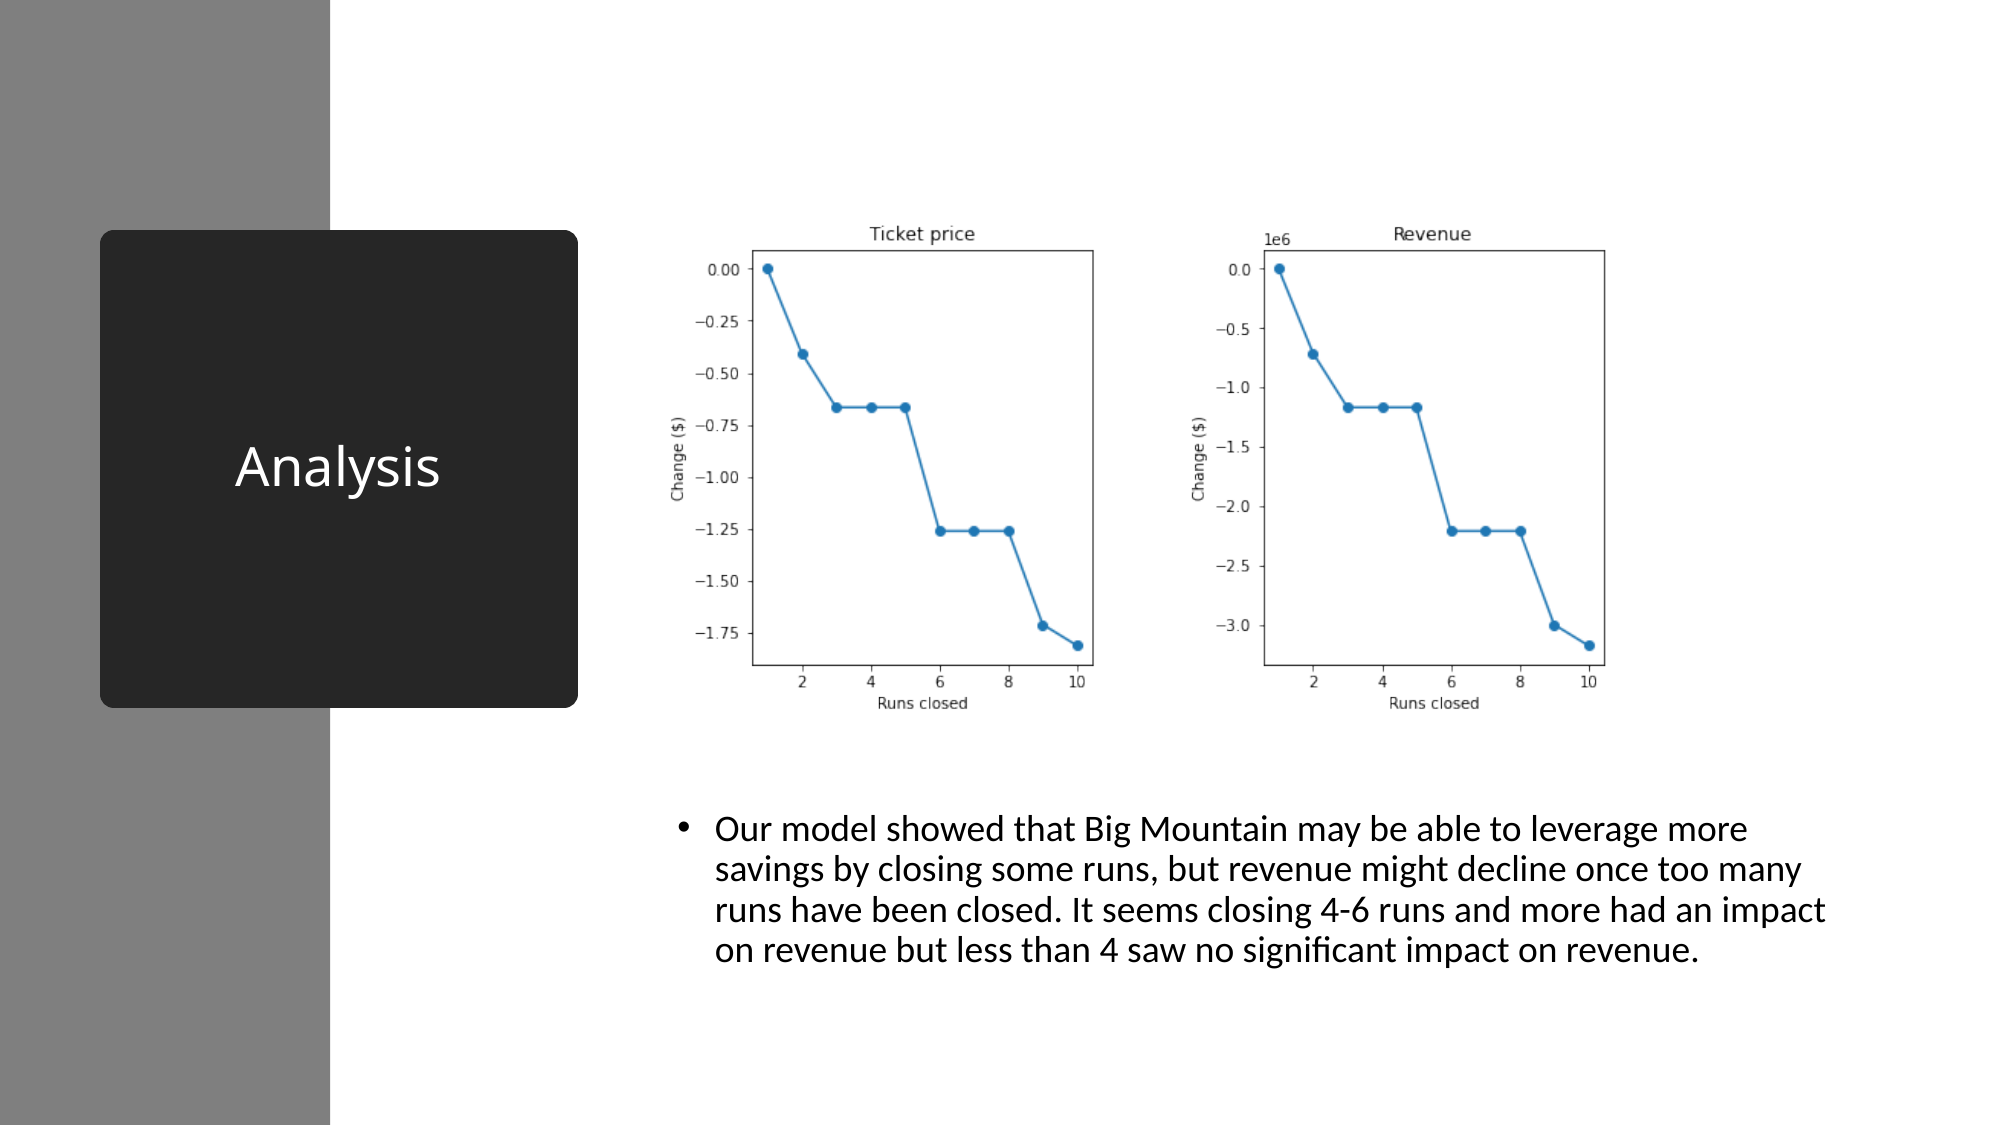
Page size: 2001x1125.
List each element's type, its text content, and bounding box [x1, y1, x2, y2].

text_box [0, 0, 331, 1125]
list Our model showed that Big Mountain may be able to leverage more savings by closing some runs, but revenue might decline once too many runs have been closed. It seems closing 4-6 runs and more had an impact on revenue but less than 4 saw no significant impact on revenue. [662, 801, 1868, 1064]
title Analysis [113, 243, 564, 694]
picture [662, 215, 1615, 723]
